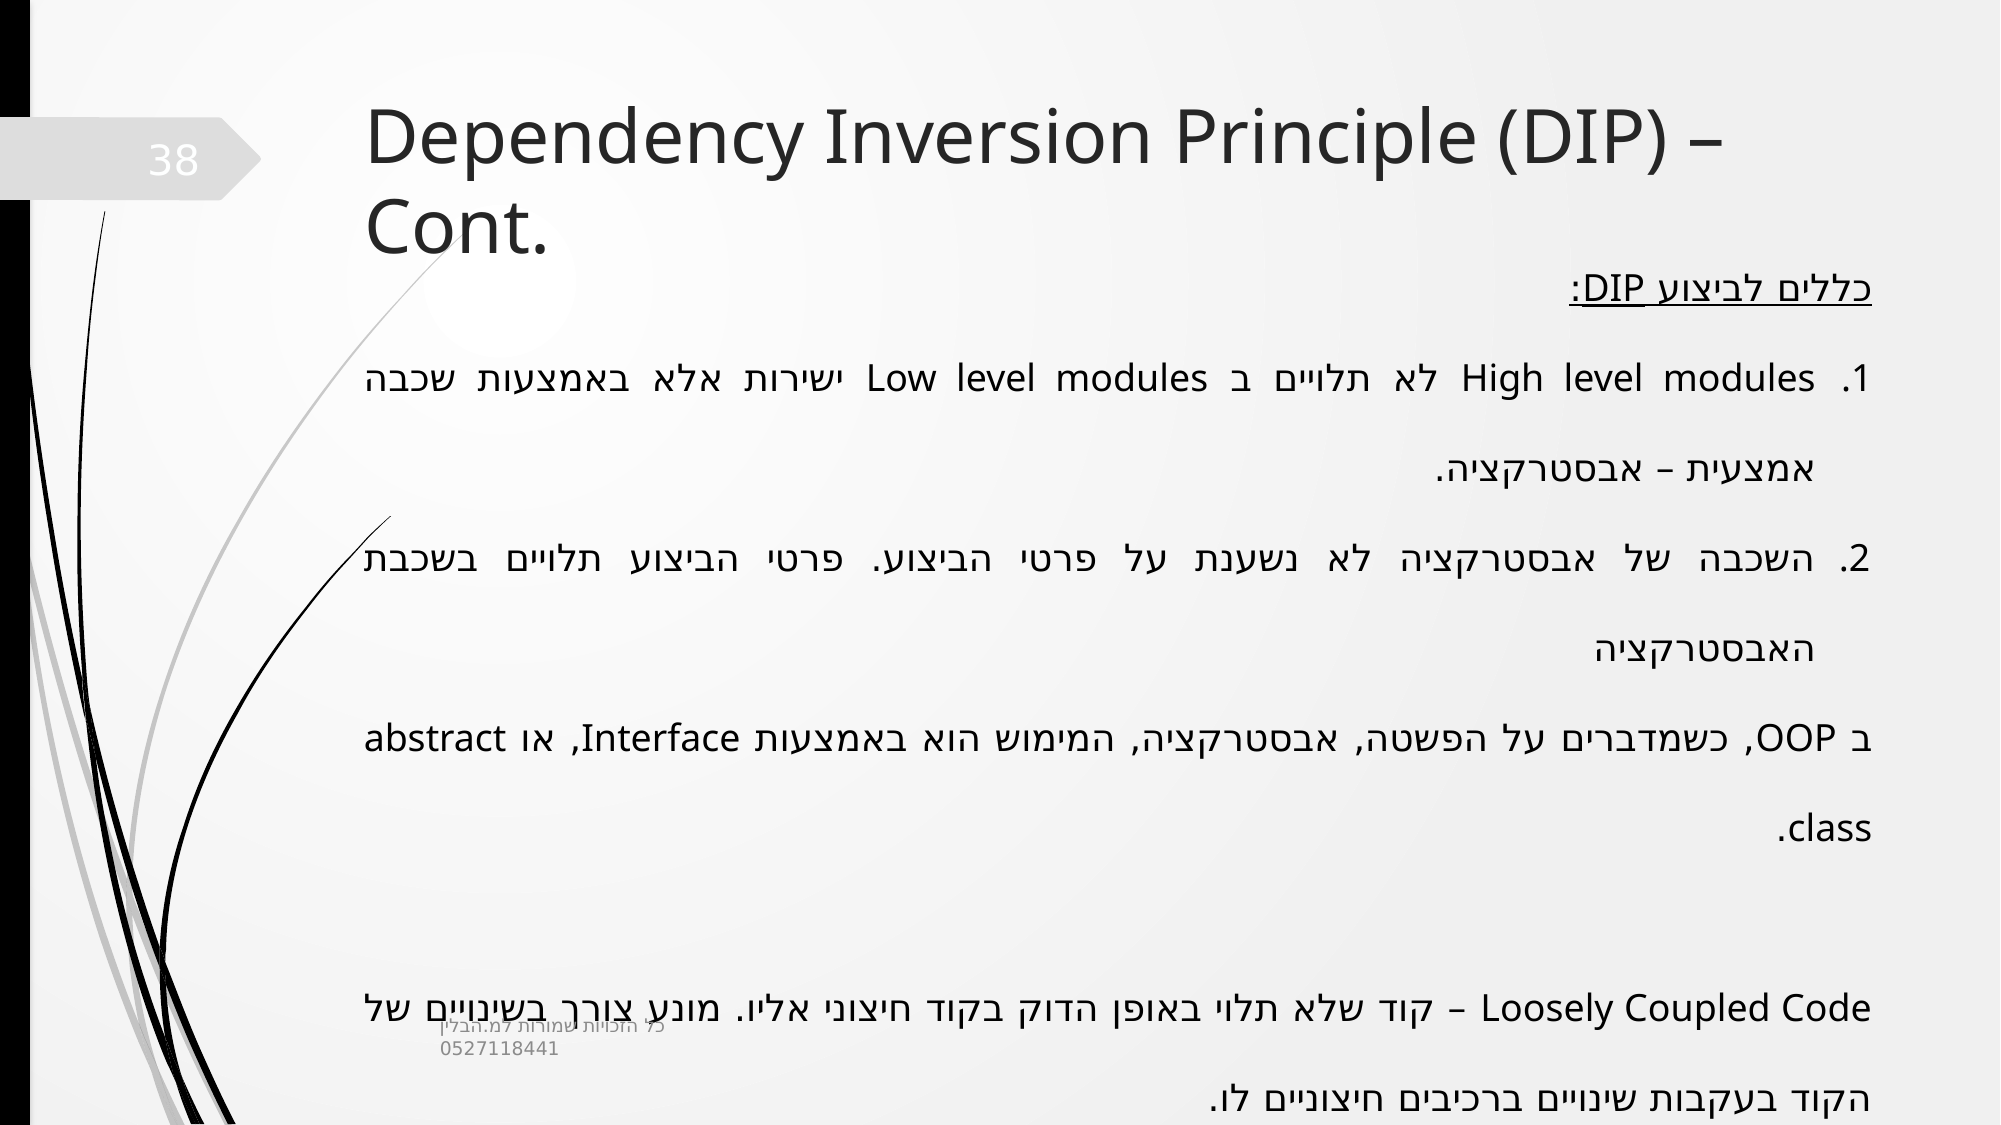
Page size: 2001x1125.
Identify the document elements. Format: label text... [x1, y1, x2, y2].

title Dependency Inversion Principle (DIP) – Cont. [349, 80, 1888, 197]
footer כל הזכויות שמורות למ.הבלין 0527118441 [424, 1006, 761, 1067]
text_box כללים לביצוע DIP: High level modules לא תלויים ב Low level modules ישירות אלא באמצעות שכבה אמצעית – אבסטרקציה. השכבה של אבסטרקציה לא נשענת על פרטי הביצוע. פרטי הביצוע תלויים בשכבת האבסטרקציה ב OOP, כשמדברים על הפשטה, אבסטרקציה, המימוש הוא באמצעות Interface, או abstract class. Loosely Coupled Code – קוד שלא תלוי באופן הדוק בקוד חיצוני אליו. מונע צורך בשינויים של הקוד בעקבות שינויים ברכיבים חיצוניים לו. [349, 211, 1888, 1125]
slide_number 38 [87, 129, 216, 190]
